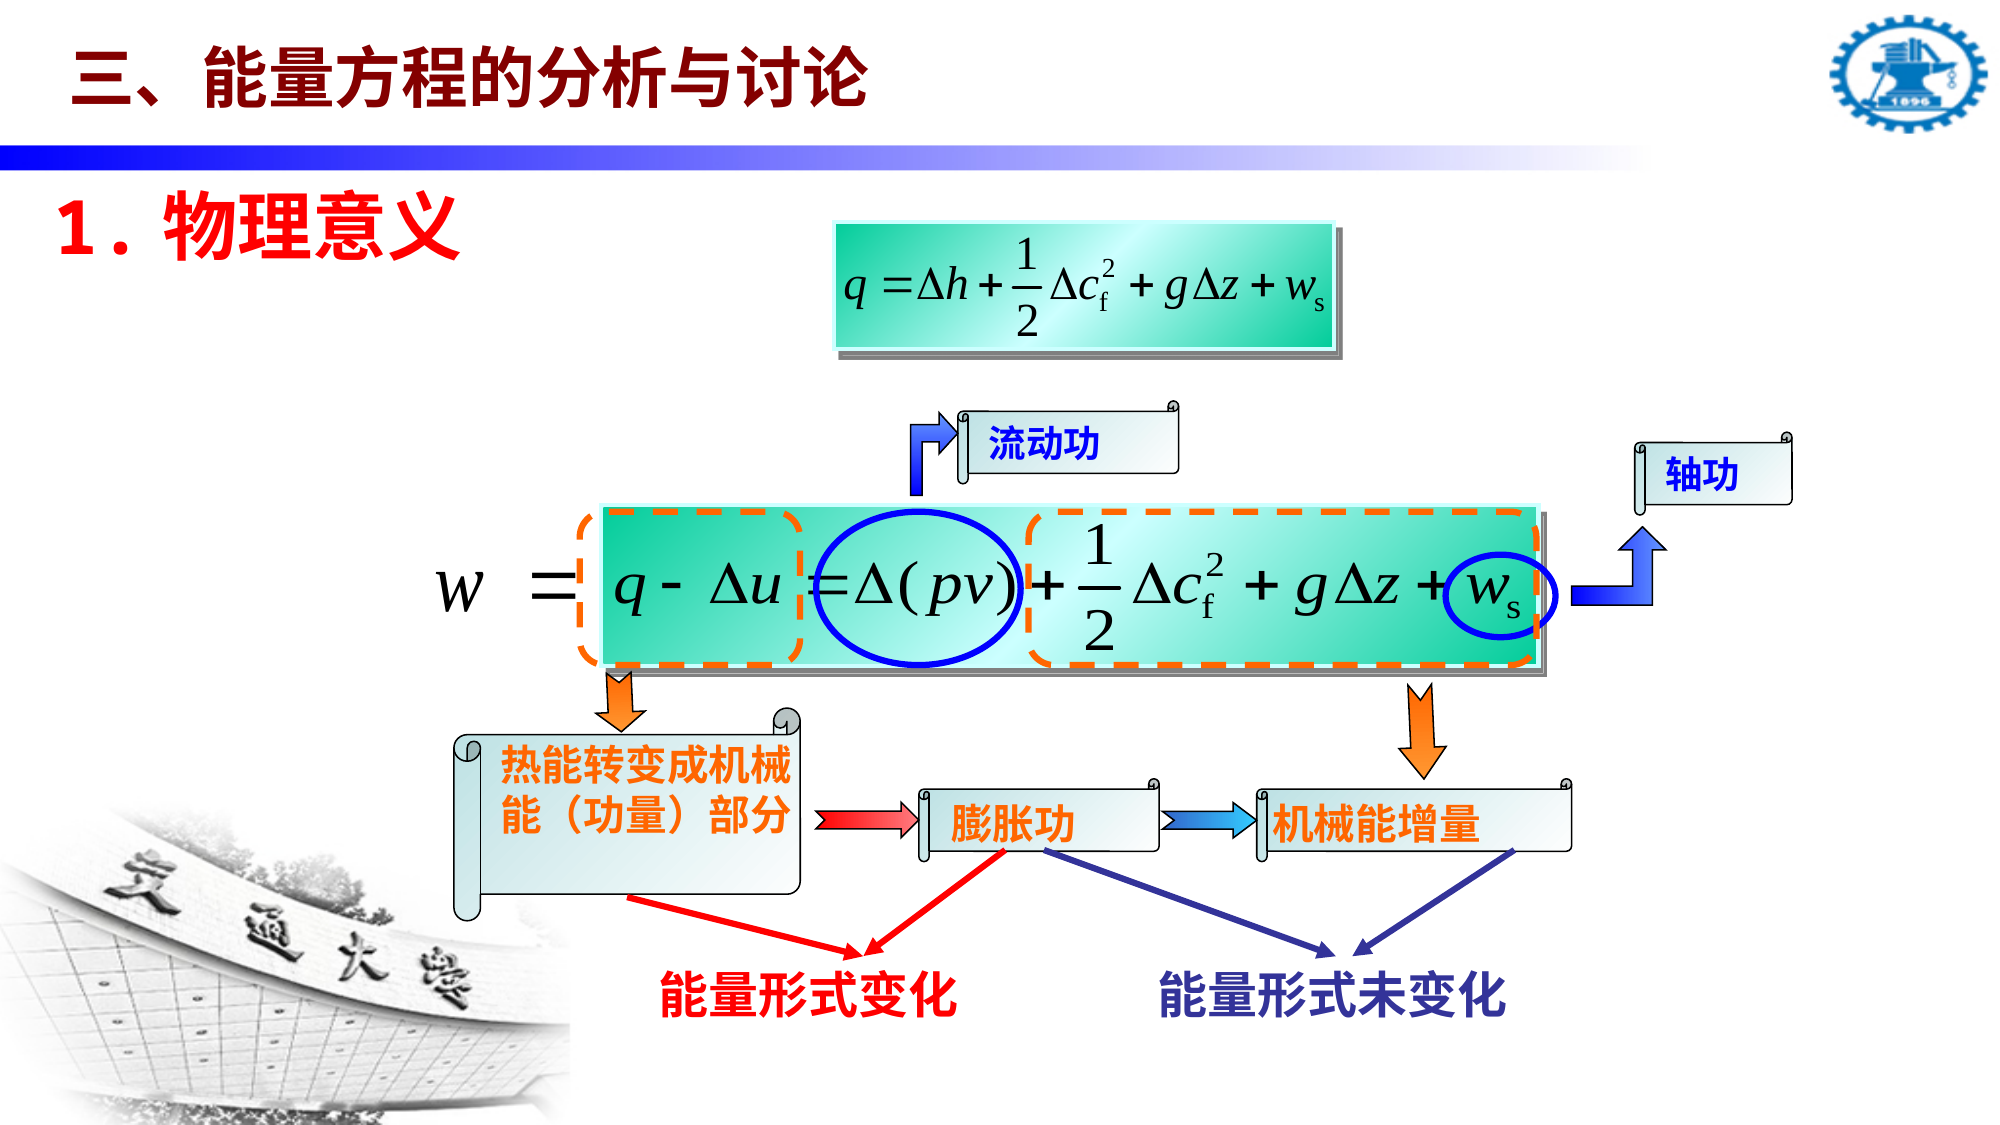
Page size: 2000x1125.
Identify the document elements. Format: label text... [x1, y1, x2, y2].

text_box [835, 223, 1332, 348]
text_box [1445, 431, 1844, 638]
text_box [422, 554, 579, 634]
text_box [815, 778, 1160, 862]
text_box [453, 672, 817, 921]
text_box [1043, 849, 1524, 1032]
text_box 三、能量方程的分析与讨论 [51, 7, 1835, 145]
text_box [1164, 802, 1251, 838]
text_box 1.物理意义 [39, 172, 607, 278]
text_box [815, 400, 1179, 666]
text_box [603, 506, 810, 664]
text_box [1256, 684, 1572, 862]
text_box [579, 513, 597, 664]
picture [0, 0, 2000, 1125]
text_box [626, 849, 1006, 1032]
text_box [1183, 506, 1537, 664]
